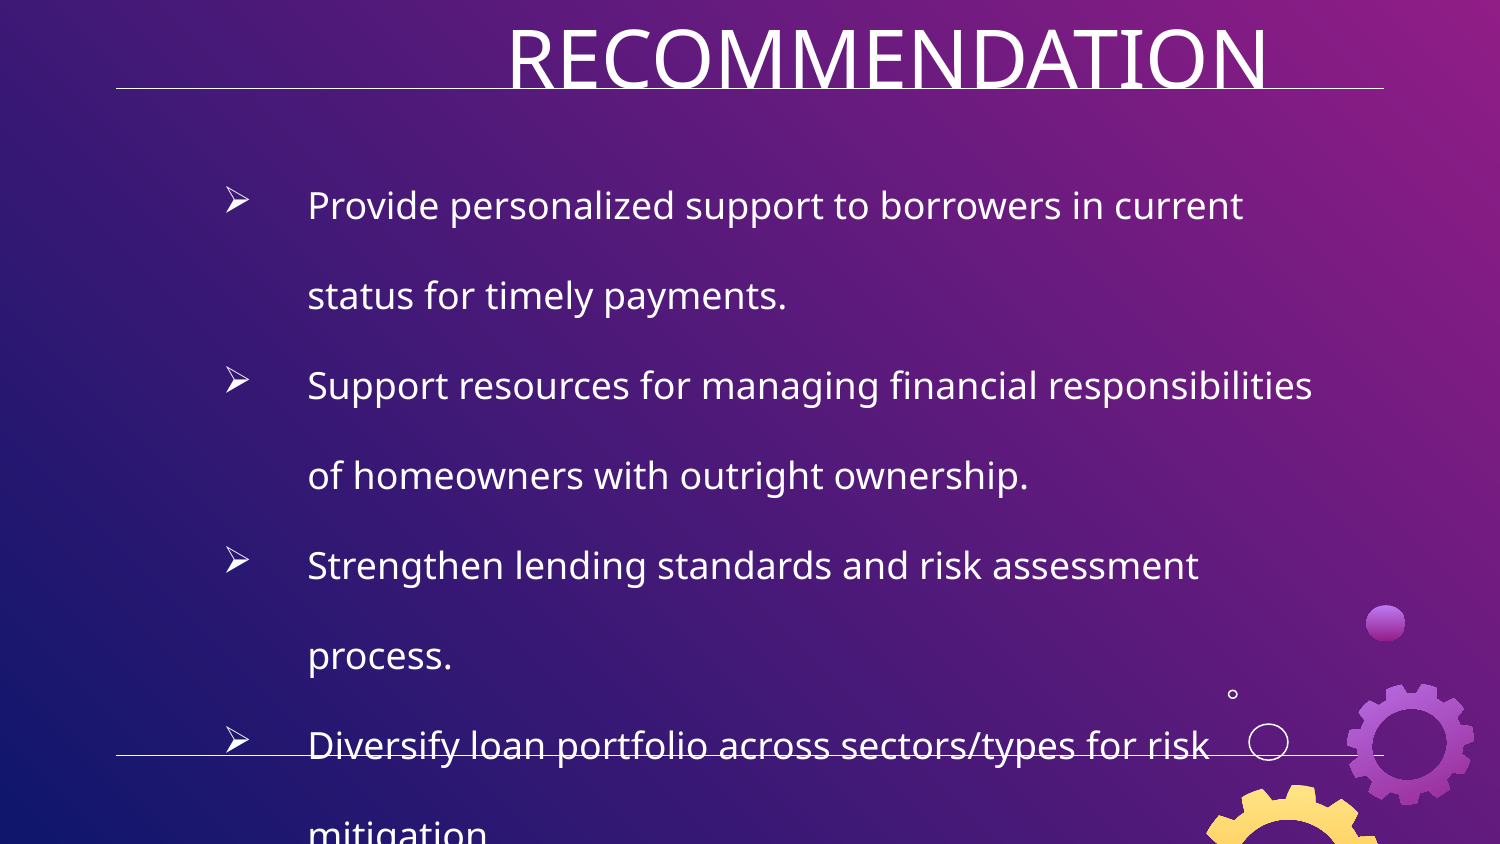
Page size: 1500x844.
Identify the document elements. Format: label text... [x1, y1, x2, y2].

title RECOMMENDATION [490, 0, 1500, 87]
text_box Provide personalized support to borrowers in current status for timely payments. Support resources for managing financial responsibilities of homeowners with outright ownership. Strengthen lending standards and risk assessment process. Diversify loan portfolio across sectors/types for risk mitigation. [208, 129, 1343, 844]
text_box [1197, 604, 1500, 844]
